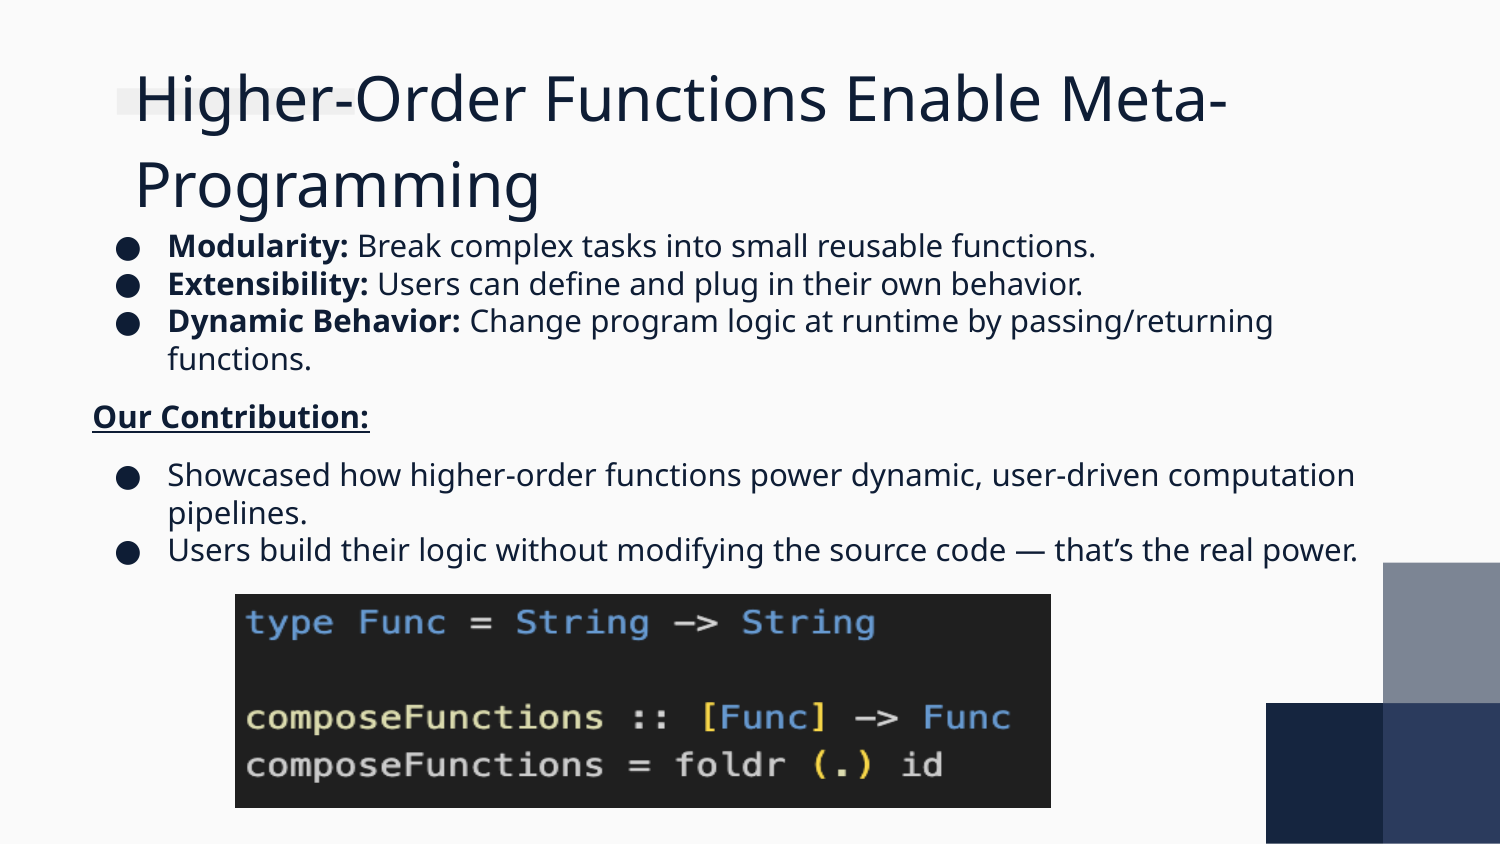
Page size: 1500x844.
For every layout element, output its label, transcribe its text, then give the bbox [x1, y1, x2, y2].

picture [234, 594, 1051, 808]
subtitle Modularity: Break complex tasks into small reusable functions. Extensibility: Users can define and plug in their own behavior. Dynamic Behavior: Change program logic at runtime by passing/returning functions. Our Contribution: Showcased how higher-order functions power dynamic, user-driven computation pipelines. Users build their logic without modifying the source code — that’s the real power. [77, 211, 1398, 808]
title Higher-Order Functions Enable Meta-Programming [119, 33, 1456, 336]
